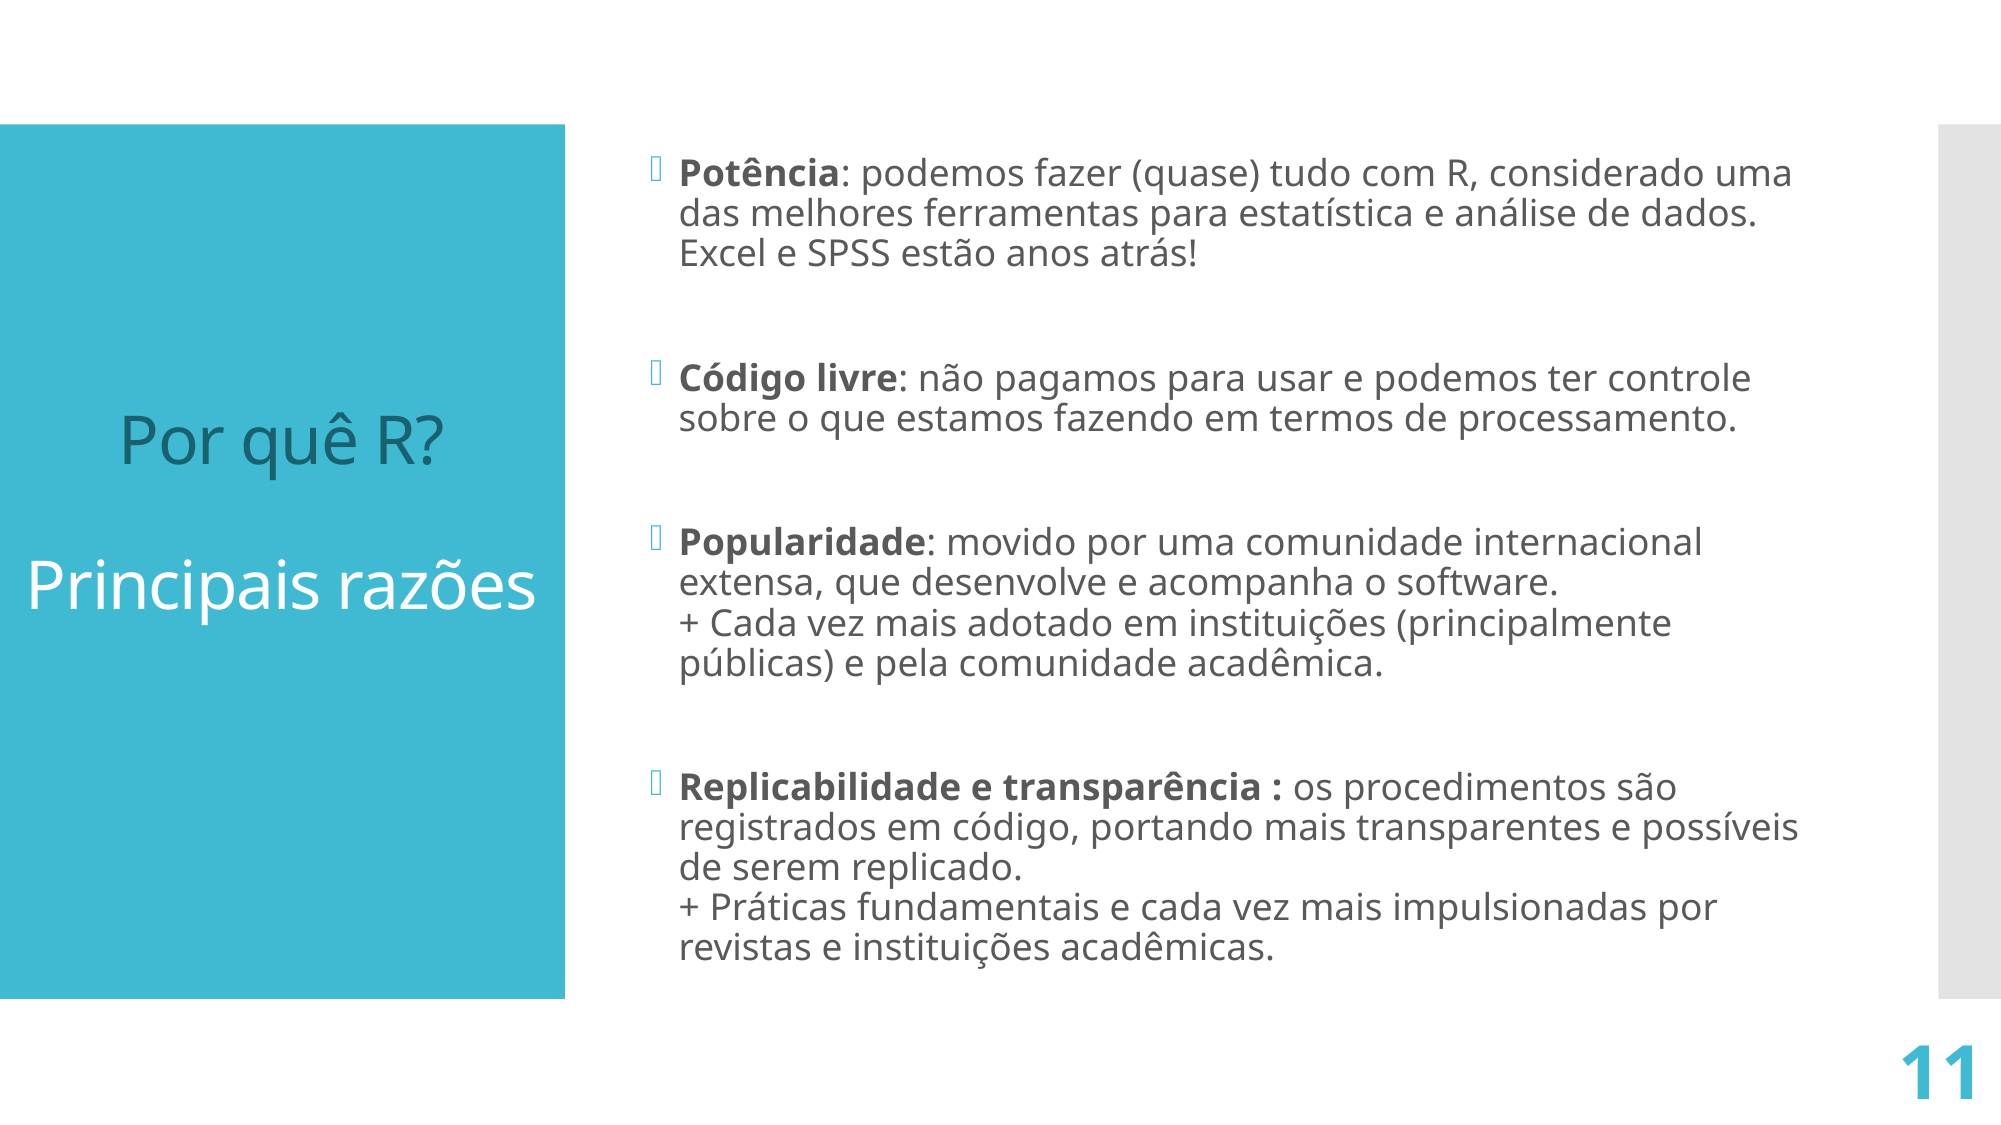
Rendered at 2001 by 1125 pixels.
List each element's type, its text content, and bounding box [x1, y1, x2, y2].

slide_number 11 [1748, 1045, 2000, 1106]
text_box Por quê R? Principais razões [0, 396, 564, 634]
list Potência: podemos fazer (quase) tudo com R, considerado uma das melhores ferramentas para estatística e análise de dados. Excel e SPSS estão anos atrás! Código livre: não pagamos para usar e podemos ter controle sobre o que estamos fazendo em termos de processamento. Popularidade: movido por uma comunidade internacional extensa, que desenvolve e acompanha o software. + Cada vez mais adotado em instituições (principalmente públicas) e pela comunidade acadêmica. Replicabilidade e transparência : os procedimentos são registrados em código, portando mais transparentes e possíveis de serem replicado. + Práticas fundamentais e cada vez mais impulsionadas por revistas e instituições acadêmicas. [634, 141, 1835, 982]
